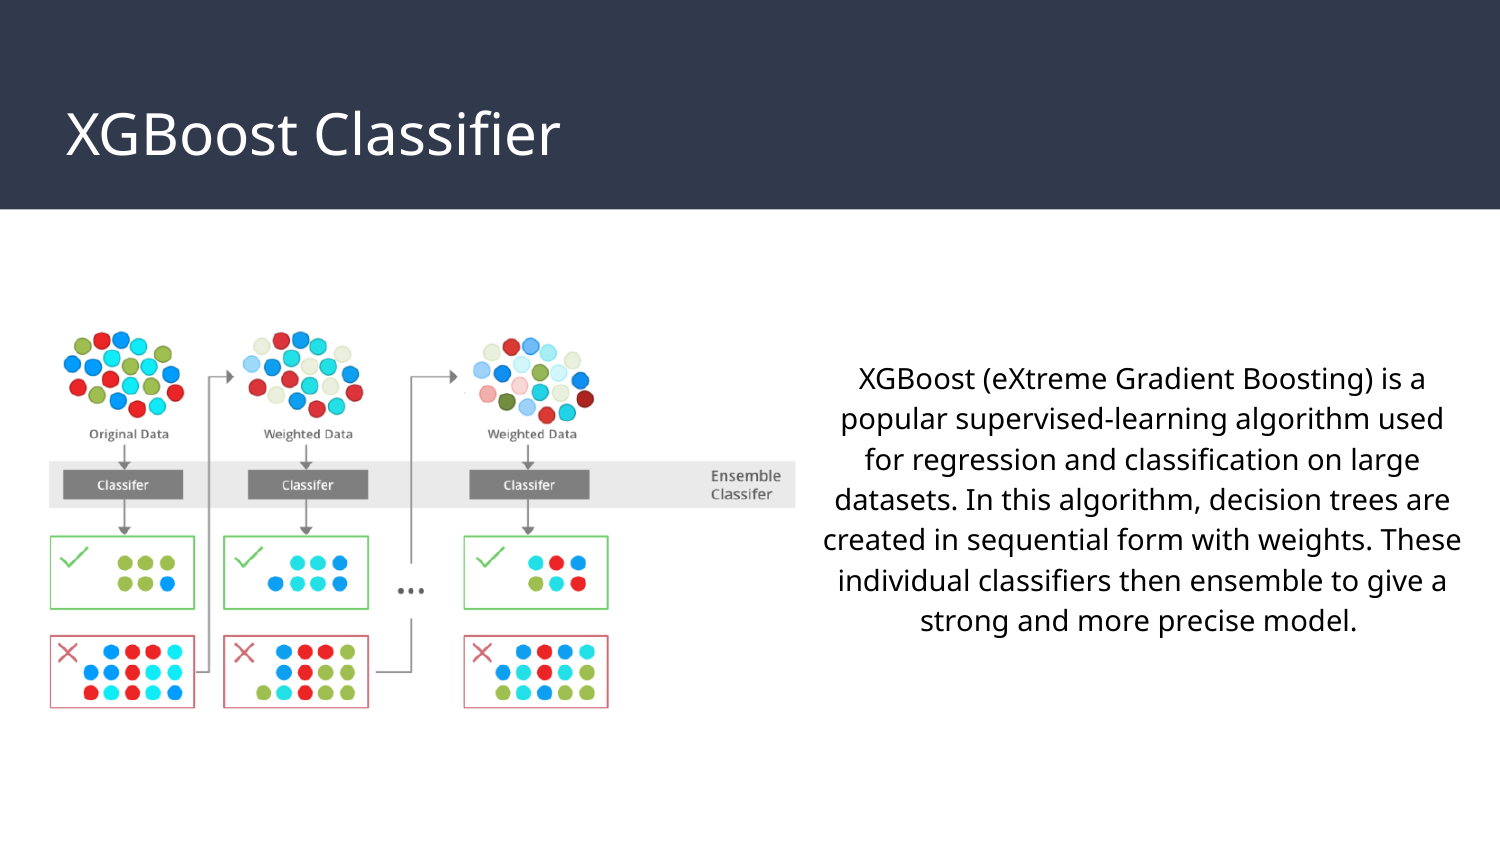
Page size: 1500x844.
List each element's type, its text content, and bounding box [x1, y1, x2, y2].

picture [6, 281, 819, 734]
title XGBoost Classifier [51, 82, 1449, 185]
list XGBoost (eXtreme Gradient Boosting) is a popular supervised-learning algorithm used for regression and classification on large datasets. In this algorithm, decision trees are created in sequential form with weights. These individual classifiers then ensemble to give a strong and more precise model. [823, 340, 1483, 669]
